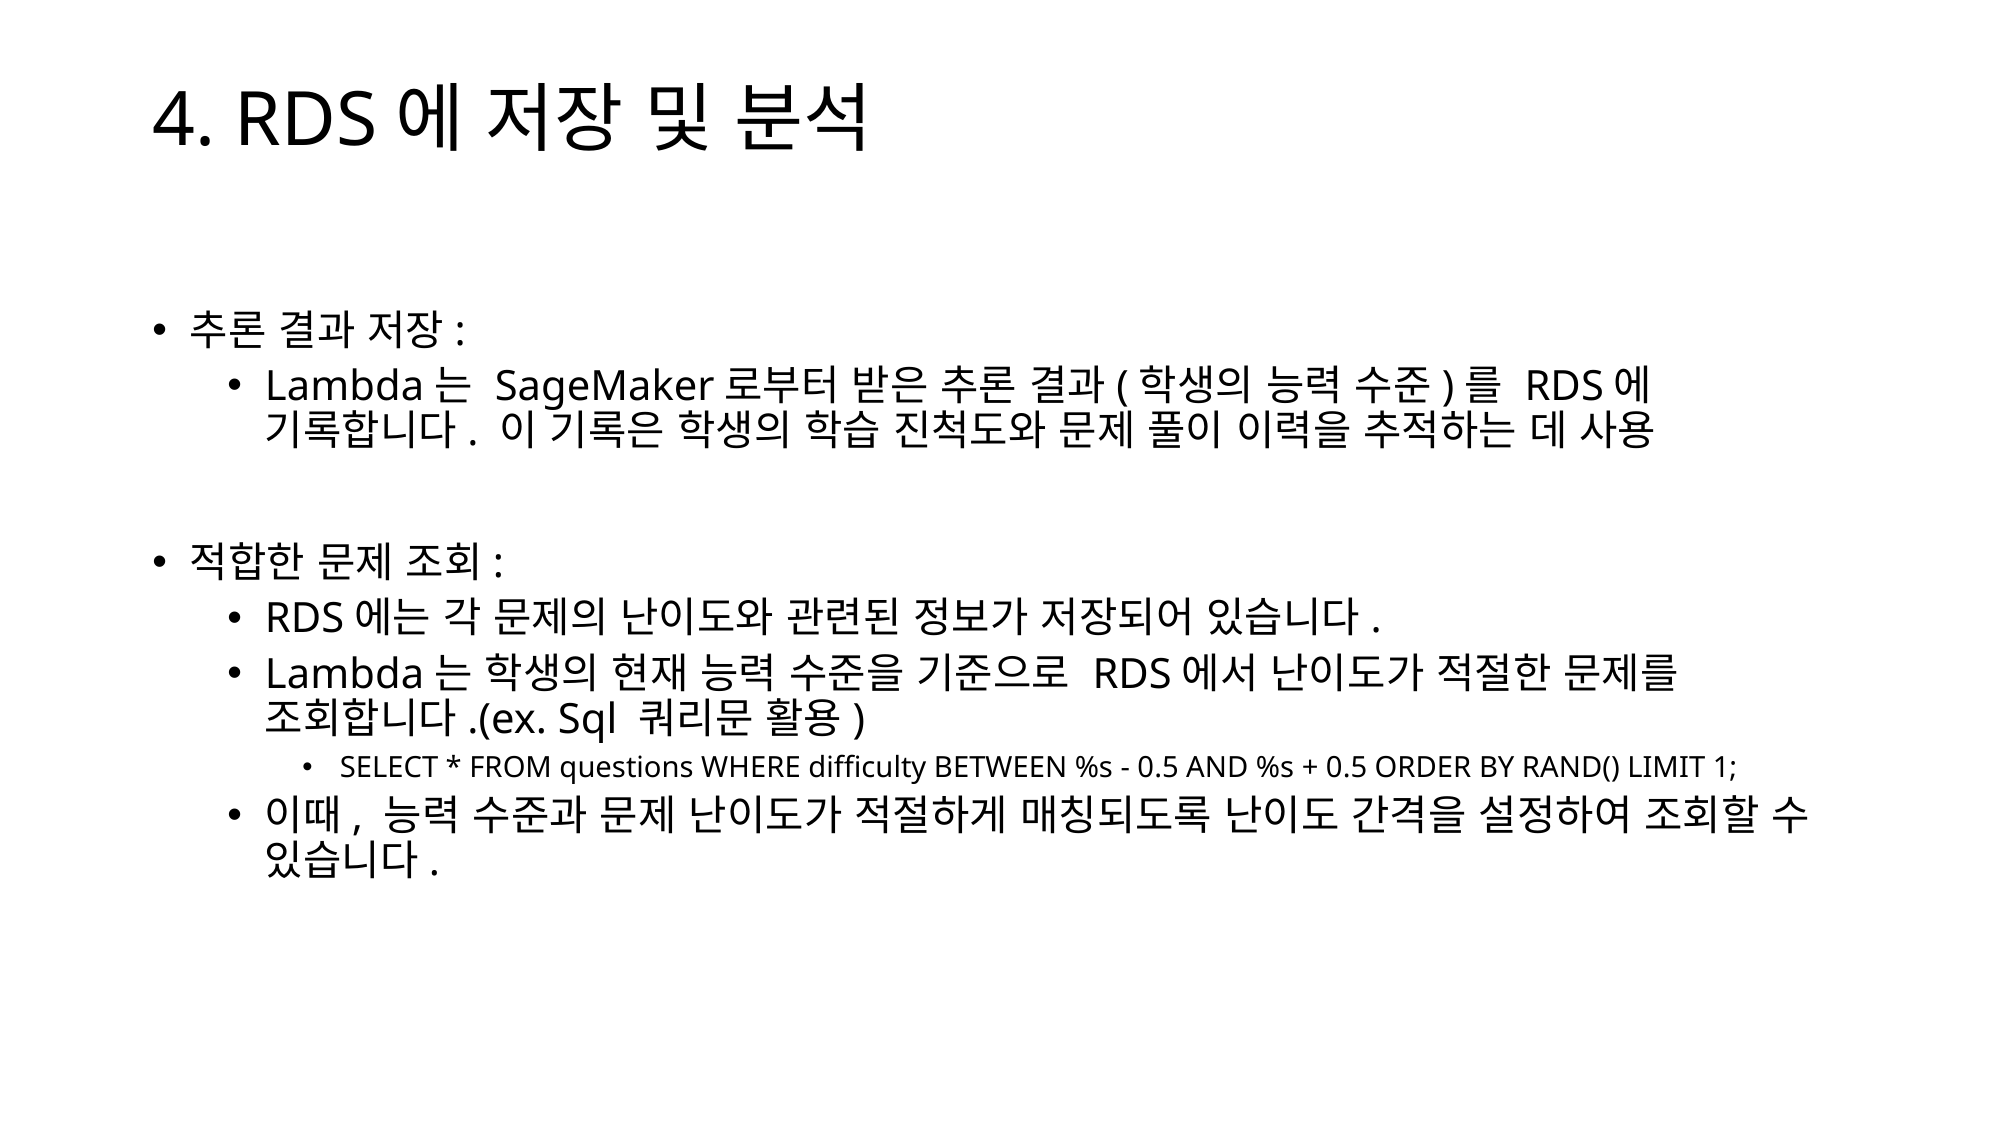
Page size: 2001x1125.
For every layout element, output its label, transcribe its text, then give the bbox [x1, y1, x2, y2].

list 추론 결과 저장: Lambda는 SageMaker로부터 받은 추론 결과(학생의 능력 수준)를 RDS에 기록합니다. 이 기록은 학생의 학습 진척도와 문제 풀이 이력을 추적하는 데 사용 적합한 문제 조회: RDS에는 각 문제의 난이도와 관련된 정보가 저장되어 있습니다. Lambda는 학생의 현재 능력 수준을 기준으로 RDS에서 난이도가 적절한 문제를 조회합니다.(ex. Sql 쿼리문 활용) SELECT * FROM questions WHERE difficulty BETWEEN %s - 0.5 AND %s + 0.5 ORDER BY RAND() LIMIT 1; 이때, 능력 수준과 문제 난이도가 적절하게 매칭되도록 난이도 간격을 설정하여 조회할 수 있습니다. [137, 301, 1863, 1014]
title 4. RDS에 저장 및 분석 [137, 59, 1705, 183]
